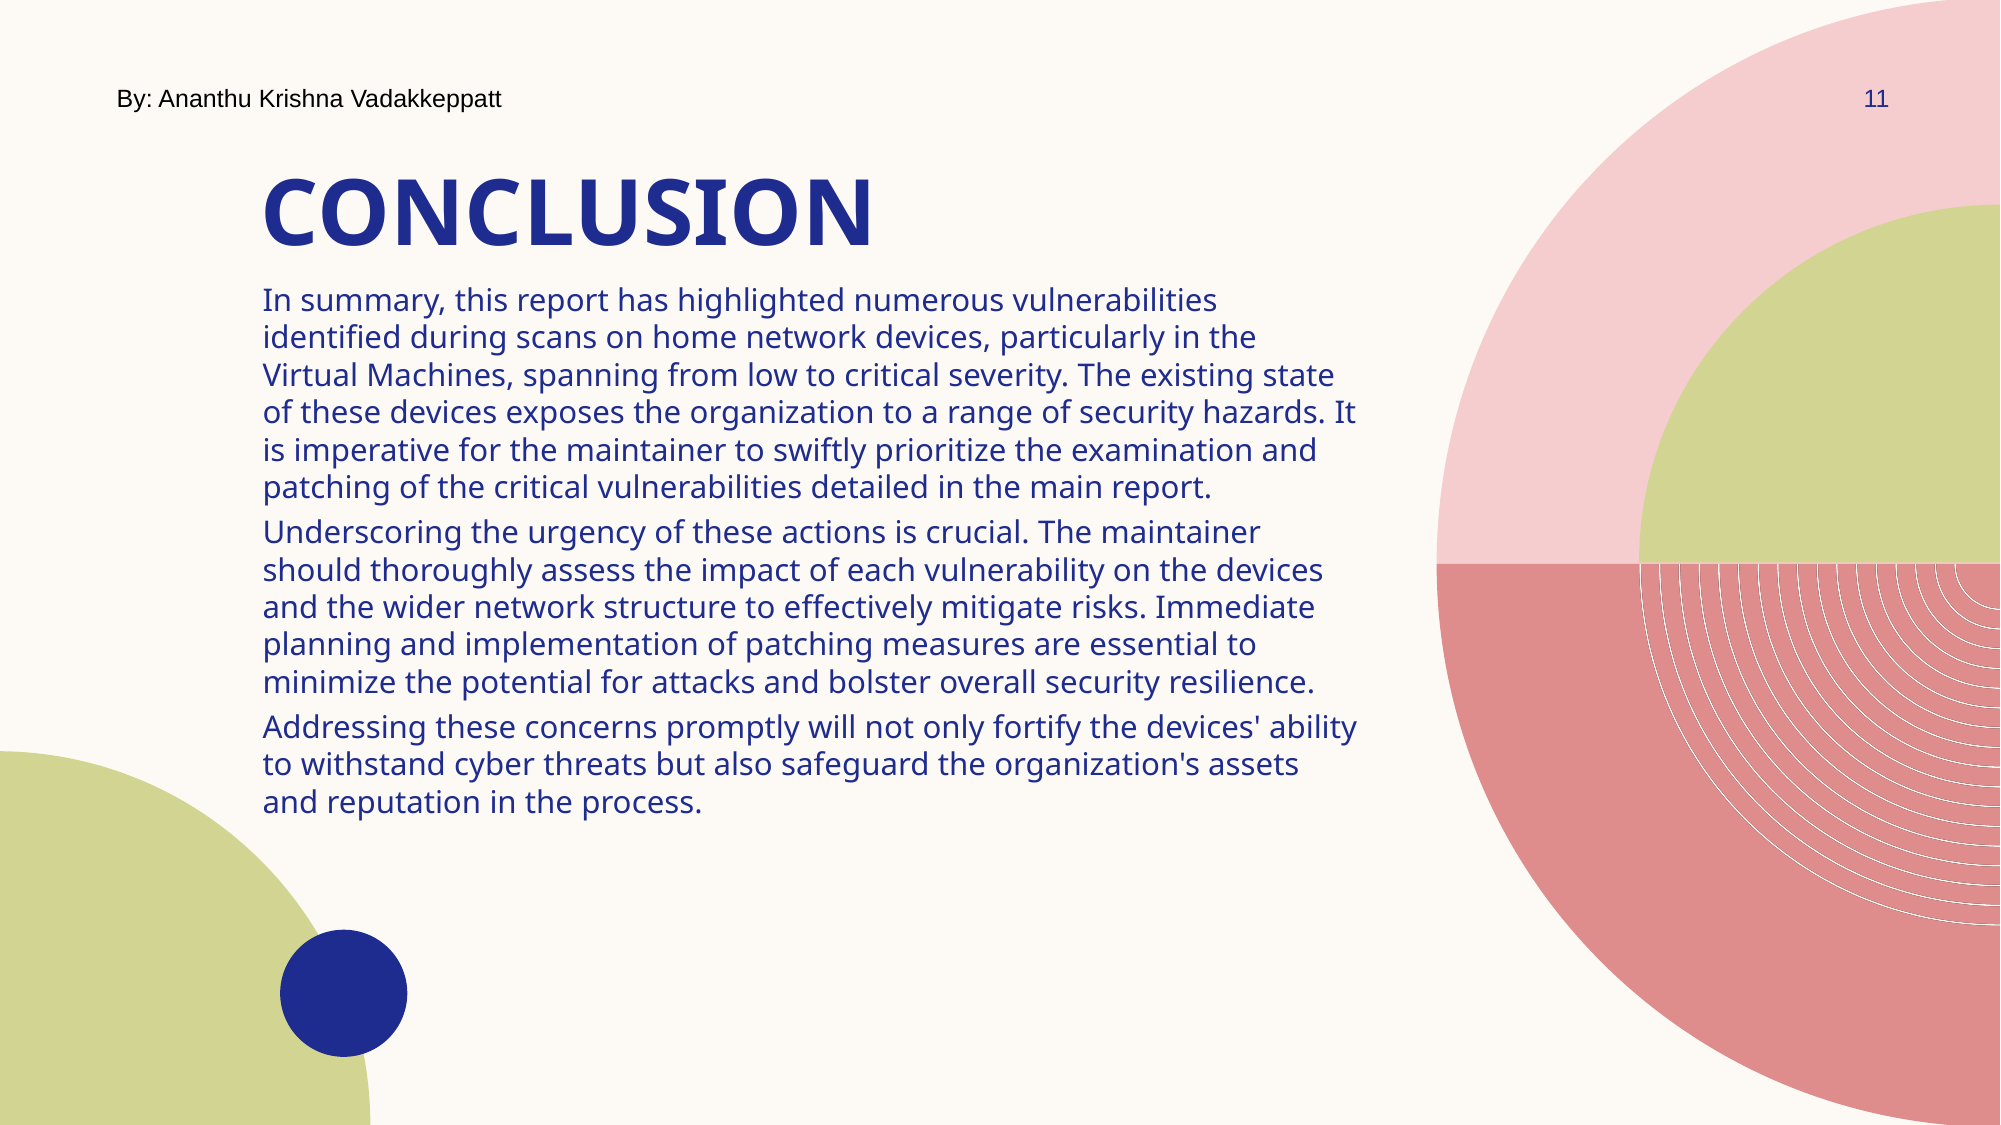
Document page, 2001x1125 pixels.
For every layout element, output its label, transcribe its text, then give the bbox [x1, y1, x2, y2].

title Conclusion [245, 146, 1356, 273]
slide_number 11 [1795, 75, 1958, 120]
list In summary, this report has highlighted numerous vulnerabilities identified during scans on home network devices, particularly in the Virtual Machines, spanning from low to critical severity. The existing state of these devices exposes the organization to a range of security hazards. It is imperative for the maintainer to swiftly prioritize the examination and patching of the critical vulnerabilities detailed in the main report. Underscoring the urgency of these actions is crucial. The maintainer should thoroughly assess the impact of each vulnerability on the devices and the wider network structure to effectively mitigate risks. Immediate planning and implementation of patching measures are essential to minimize the potential for attacks and bolster overall security resilience. Addressing these concerns promptly will not only fortify the devices' ability to withstand cyber threats but also safeguard the organization's assets and reputation in the process. [247, 272, 1376, 716]
text_box By: Ananthu Krishna Vadakkeppatt [101, 74, 627, 120]
picture [1639, 564, 2000, 926]
